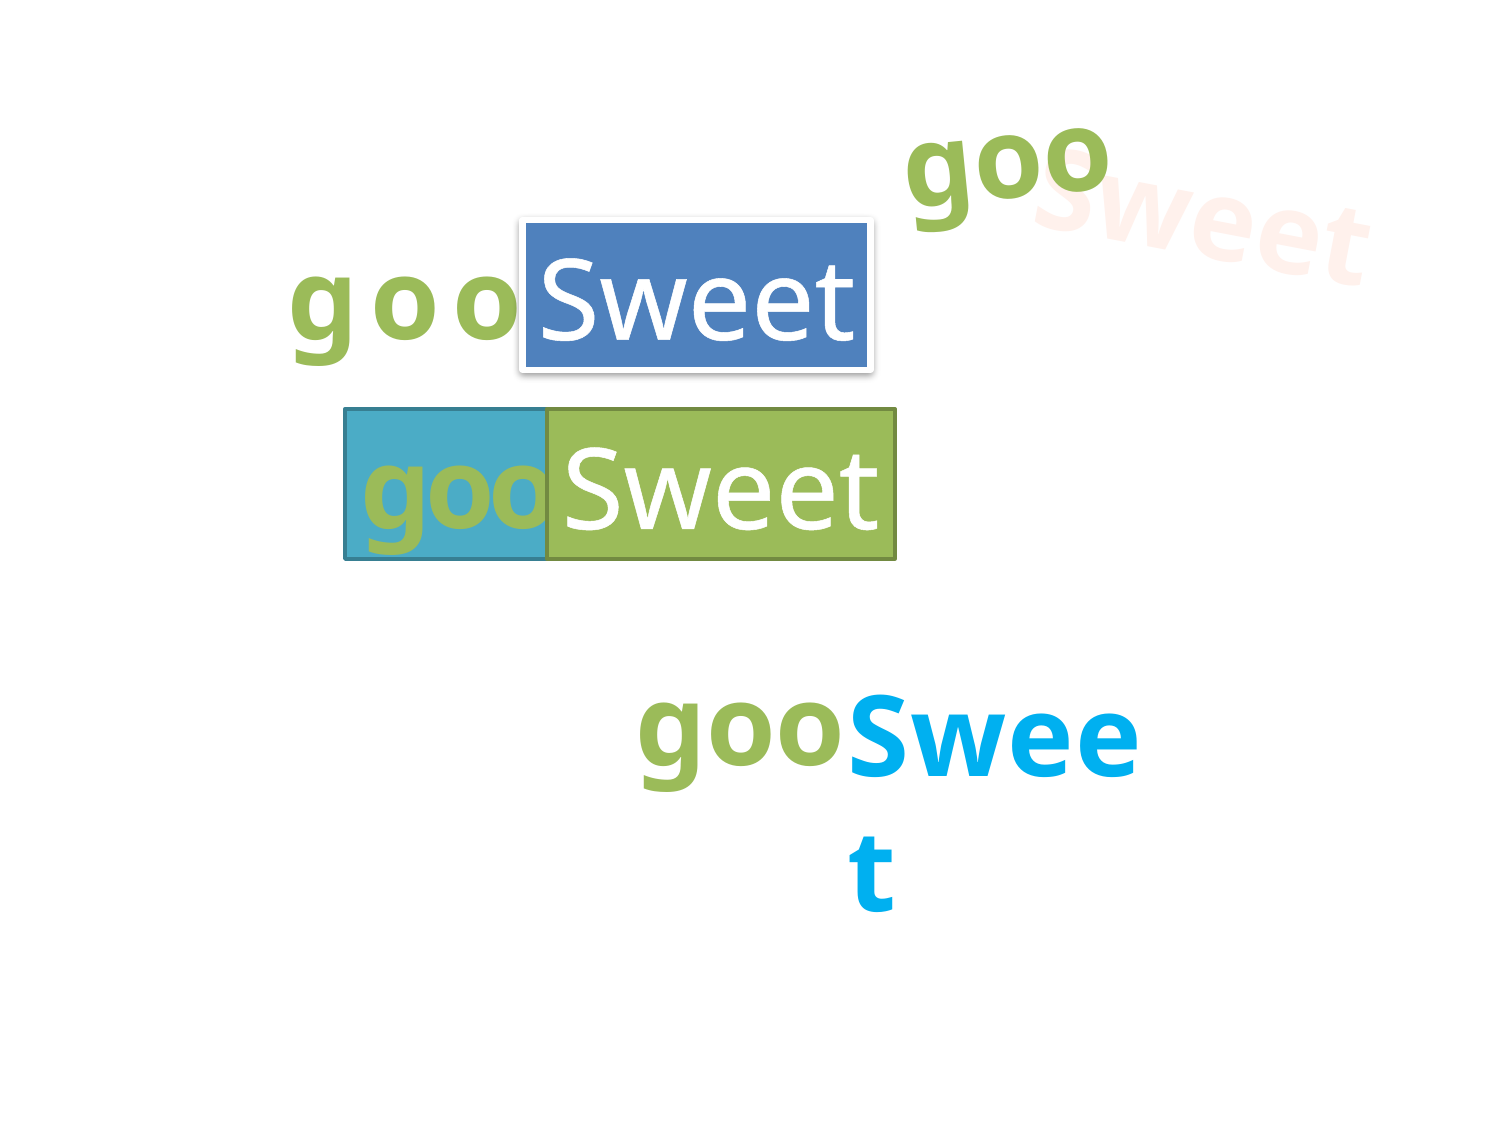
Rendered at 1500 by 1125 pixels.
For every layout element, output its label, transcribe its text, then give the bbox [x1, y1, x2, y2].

text_box Sweet [519, 217, 874, 373]
text_box goo [271, 219, 516, 370]
text_box Sweet [1009, 120, 1401, 321]
text_box Sweet [545, 407, 897, 561]
text_box Sweet [832, 656, 1188, 942]
text_box goo [620, 645, 861, 795]
text_box goo [343, 407, 545, 561]
text_box goo [879, 66, 1135, 240]
